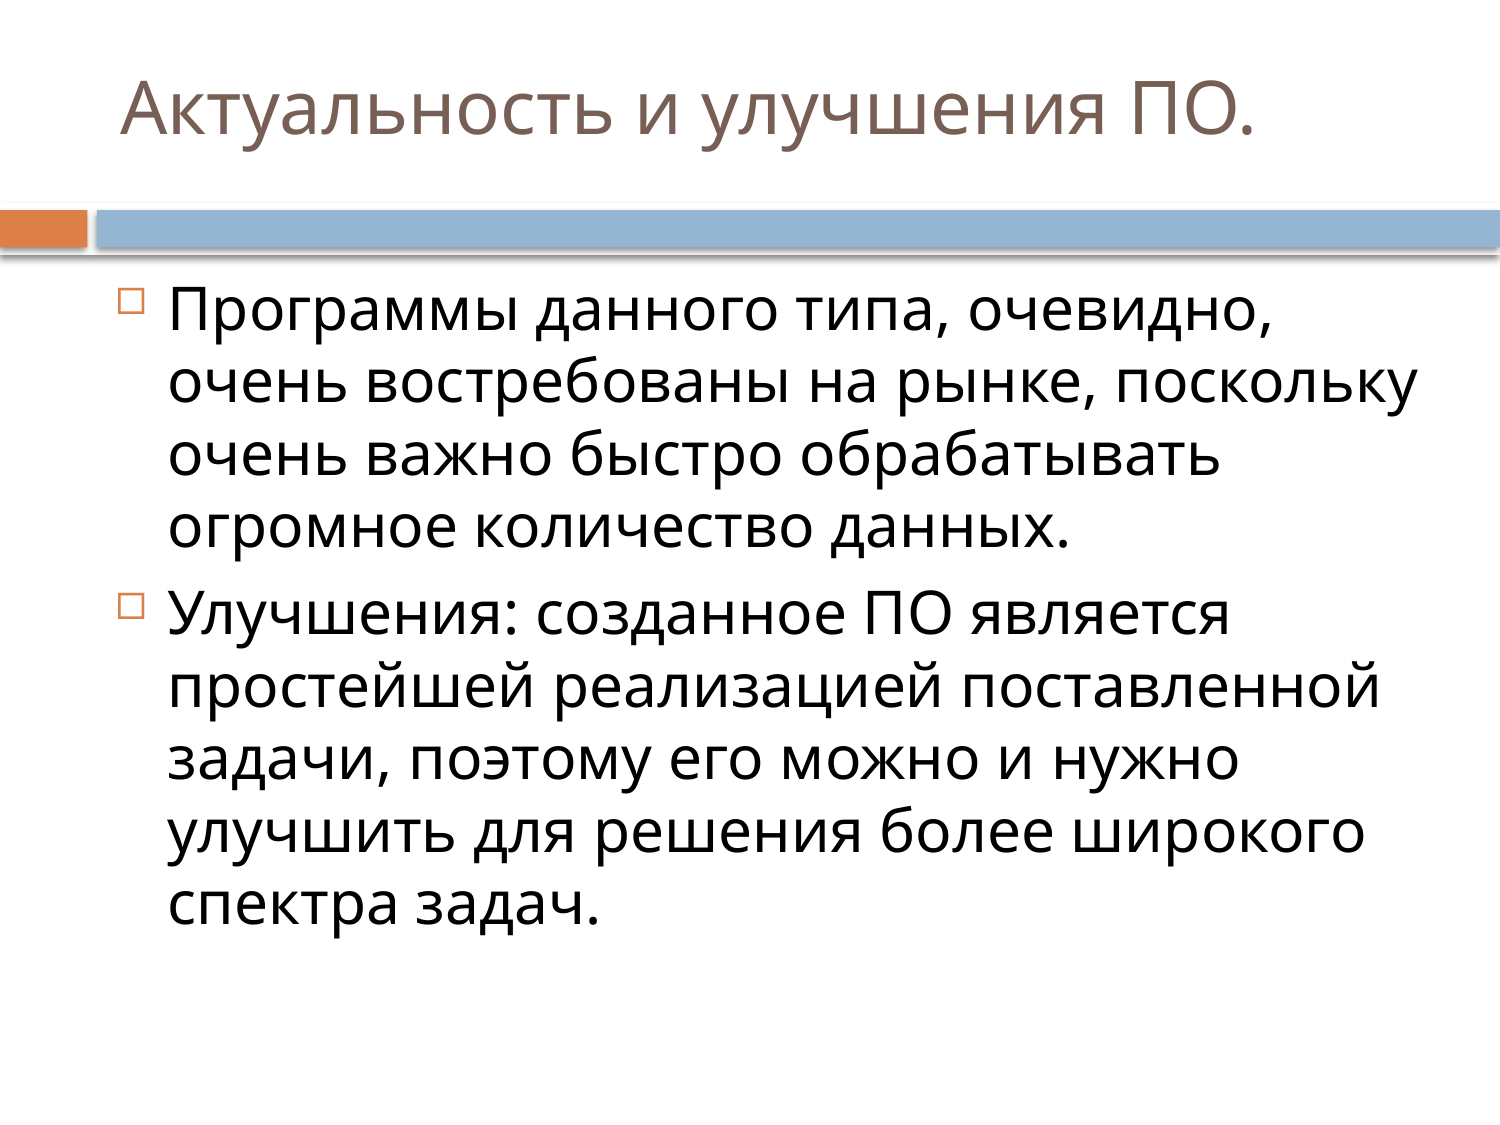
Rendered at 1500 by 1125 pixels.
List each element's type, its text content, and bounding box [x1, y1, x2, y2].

list Программы данного типа, очевидно, очень востребованы на рынке, поскольку очень важно быстро обрабатывать огромное количество данных. Улучшения: созданное ПО является простейшей реализацией поставленной задачи, поэтому его можно и нужно улучшить для решения более широкого спектра задач. [100, 262, 1438, 1000]
title Актуальность и улучшения ПО. [105, 23, 1443, 186]
